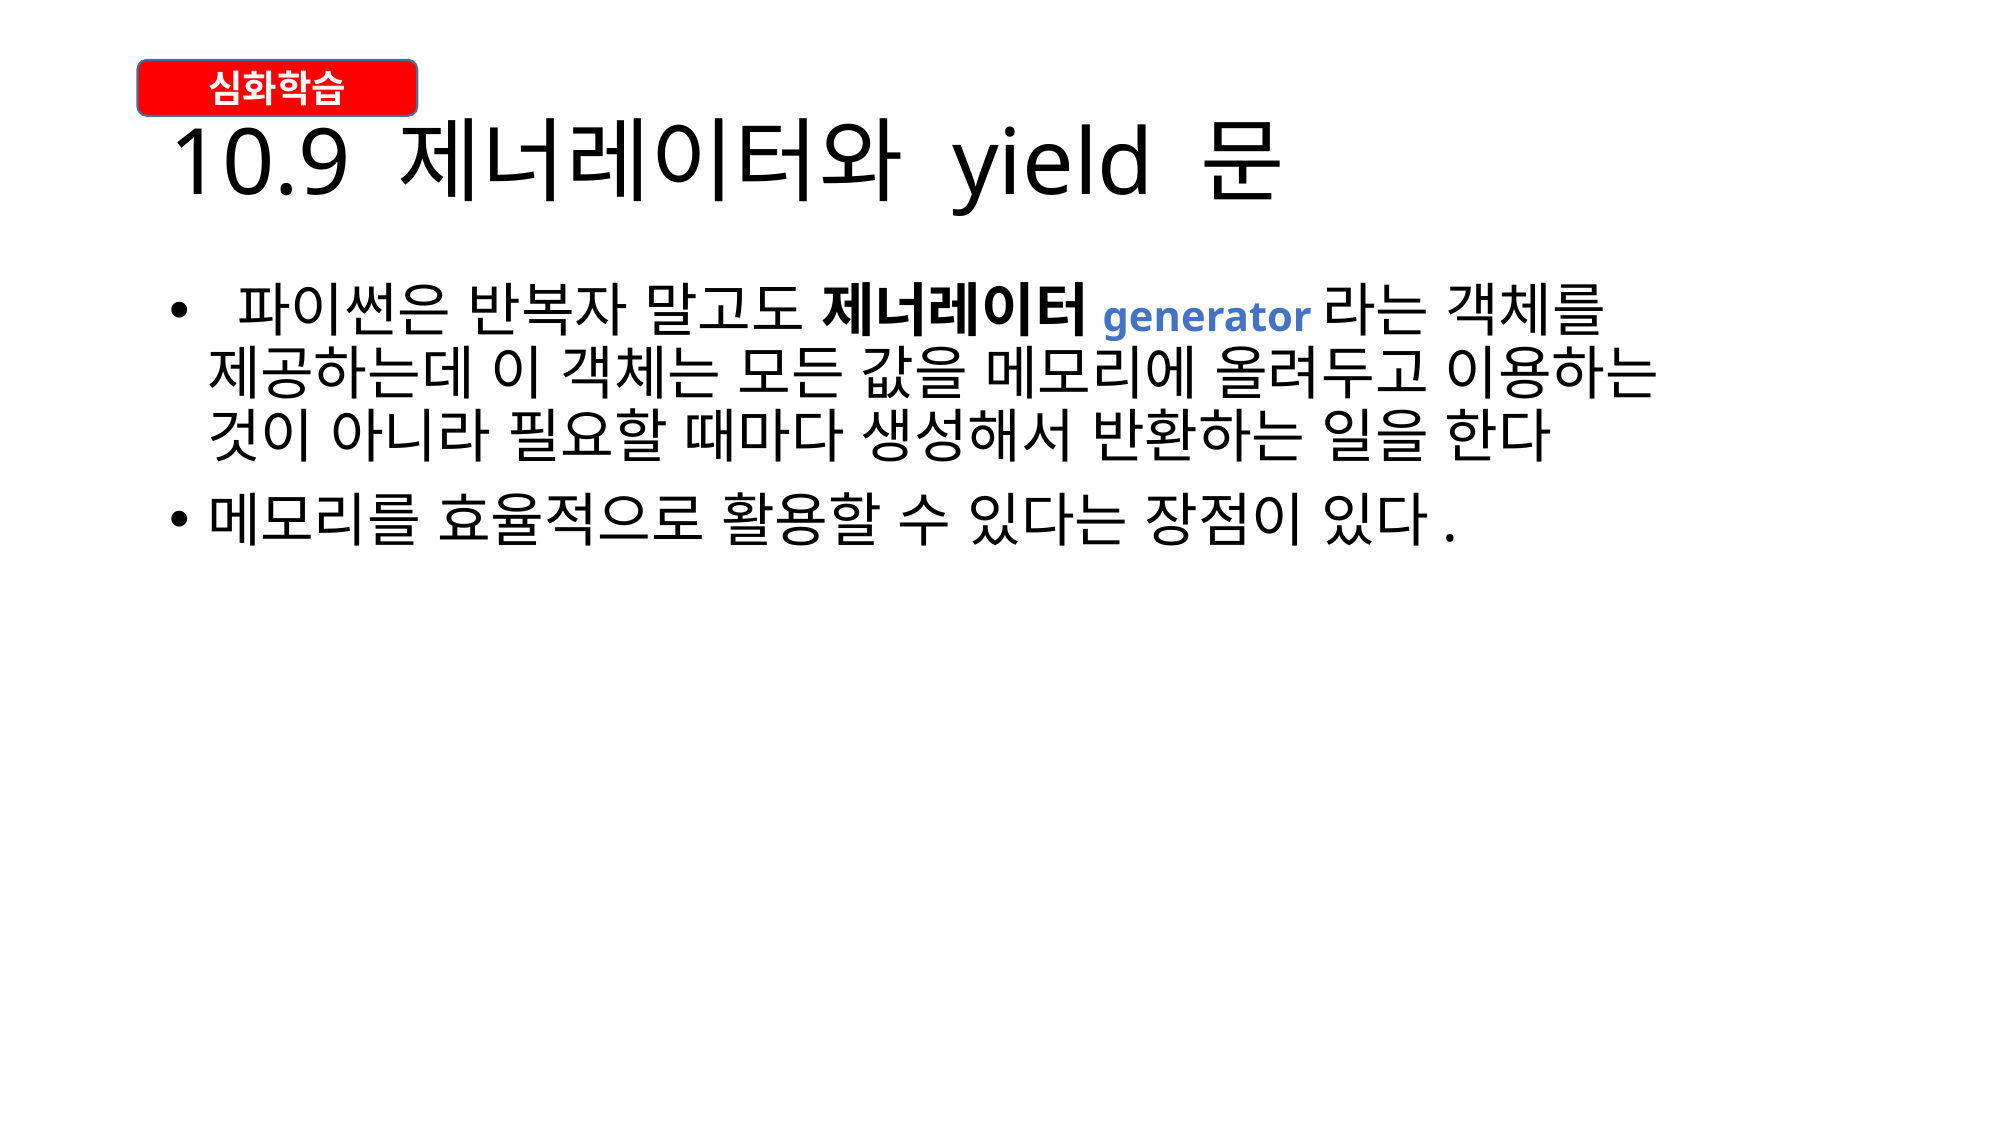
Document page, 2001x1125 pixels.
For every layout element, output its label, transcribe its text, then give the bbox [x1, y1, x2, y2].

title 10.9 제너레이터와 yield 문 [154, 56, 1880, 274]
list 파이썬은 반복자 말고도 제너레이터generator라는 객체를 제공하는데 이 객체는 모든 값을 메모리에 올려두고 이용하는 것이 아니라 필요할 때마다 생성해서 반환하는 일을 한다 메모리를 효율적으로 활용할 수 있다는 장점이 있다. [154, 273, 1736, 1049]
text_box 심화학습 [136, 58, 419, 117]
